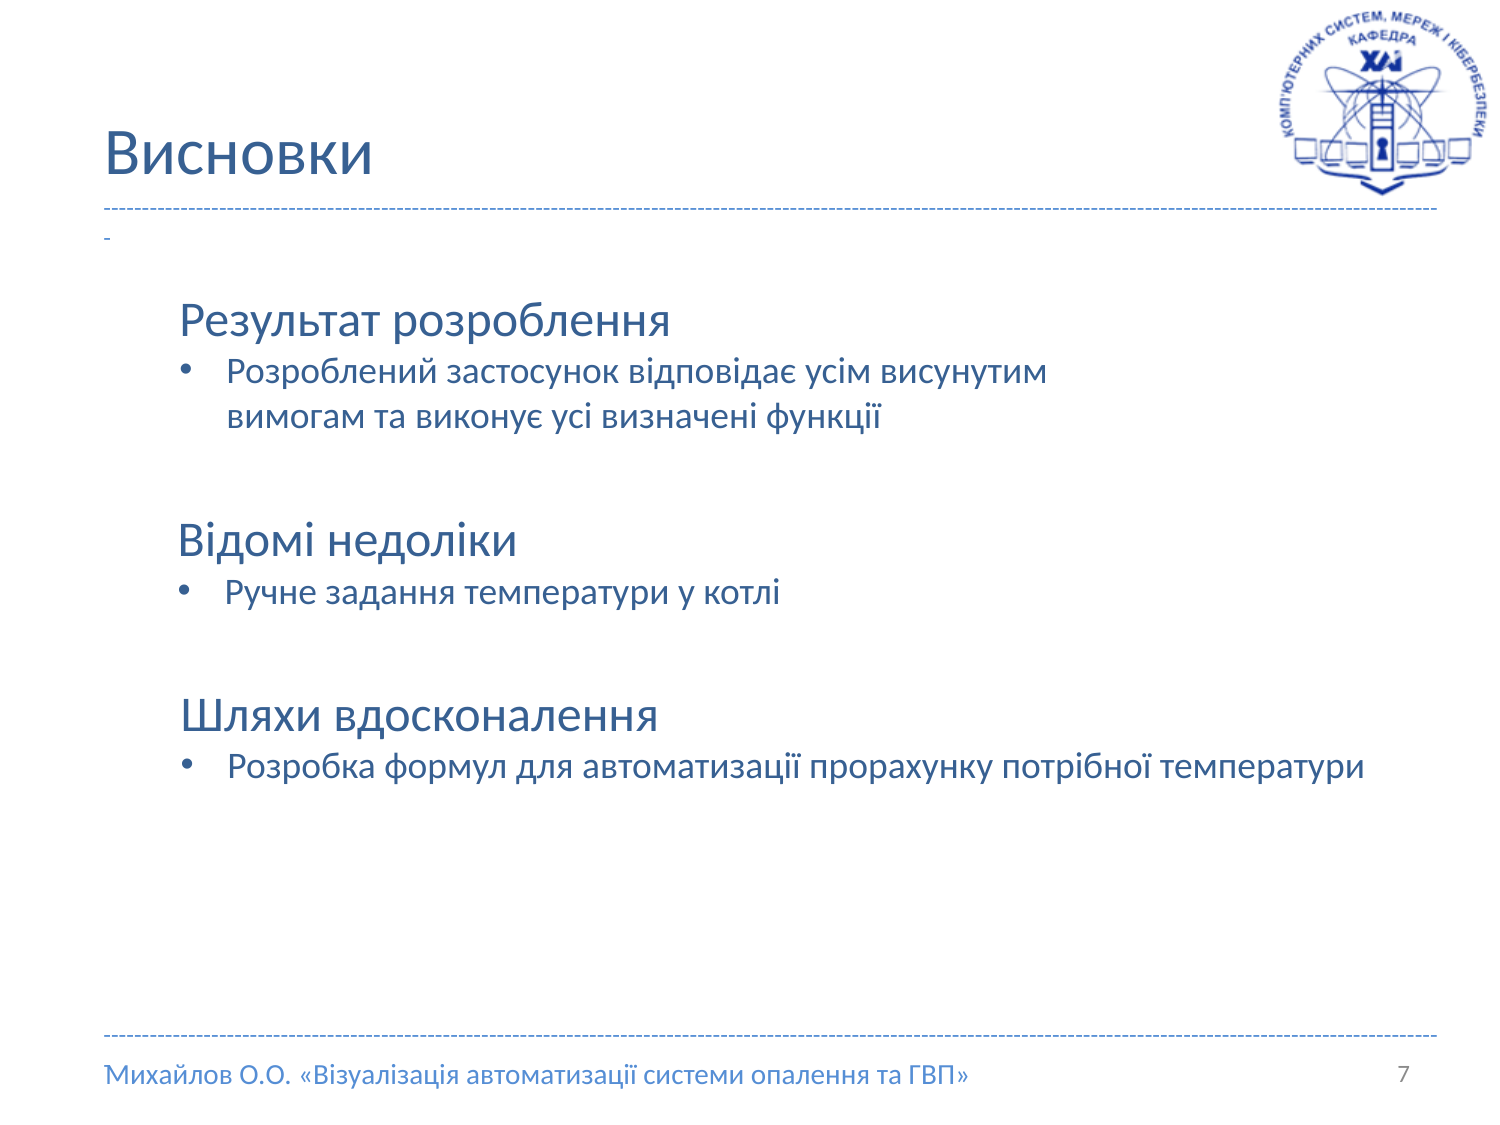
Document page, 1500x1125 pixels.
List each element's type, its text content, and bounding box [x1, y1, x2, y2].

text_box Висновки [89, 100, 391, 196]
slide_number 7 [1074, 1042, 1425, 1103]
text_box Відомі недоліки Ручне задання температури у котлі [162, 499, 797, 619]
text_box ------------------------------------------------------------------------------------------------------------------------------------------------------------------------------ [88, 1011, 1459, 1086]
text_box Шляхи вдосконалення Розробка формул для автоматизації прорахунку потрібної температури [165, 674, 1382, 794]
text_box Результат розроблення Розроблений застосунок відповідає усім висунутим вимогам та виконує усі визначені функції [164, 278, 1072, 444]
footer Михайлов О.О. «Візуалізація автоматизації системи опалення та ГВП» [88, 1042, 988, 1103]
text_box ------------------------------------------------------------------------------------------------------------------------------------------------------------------------------ [88, 184, 1459, 259]
picture [1271, 5, 1496, 203]
